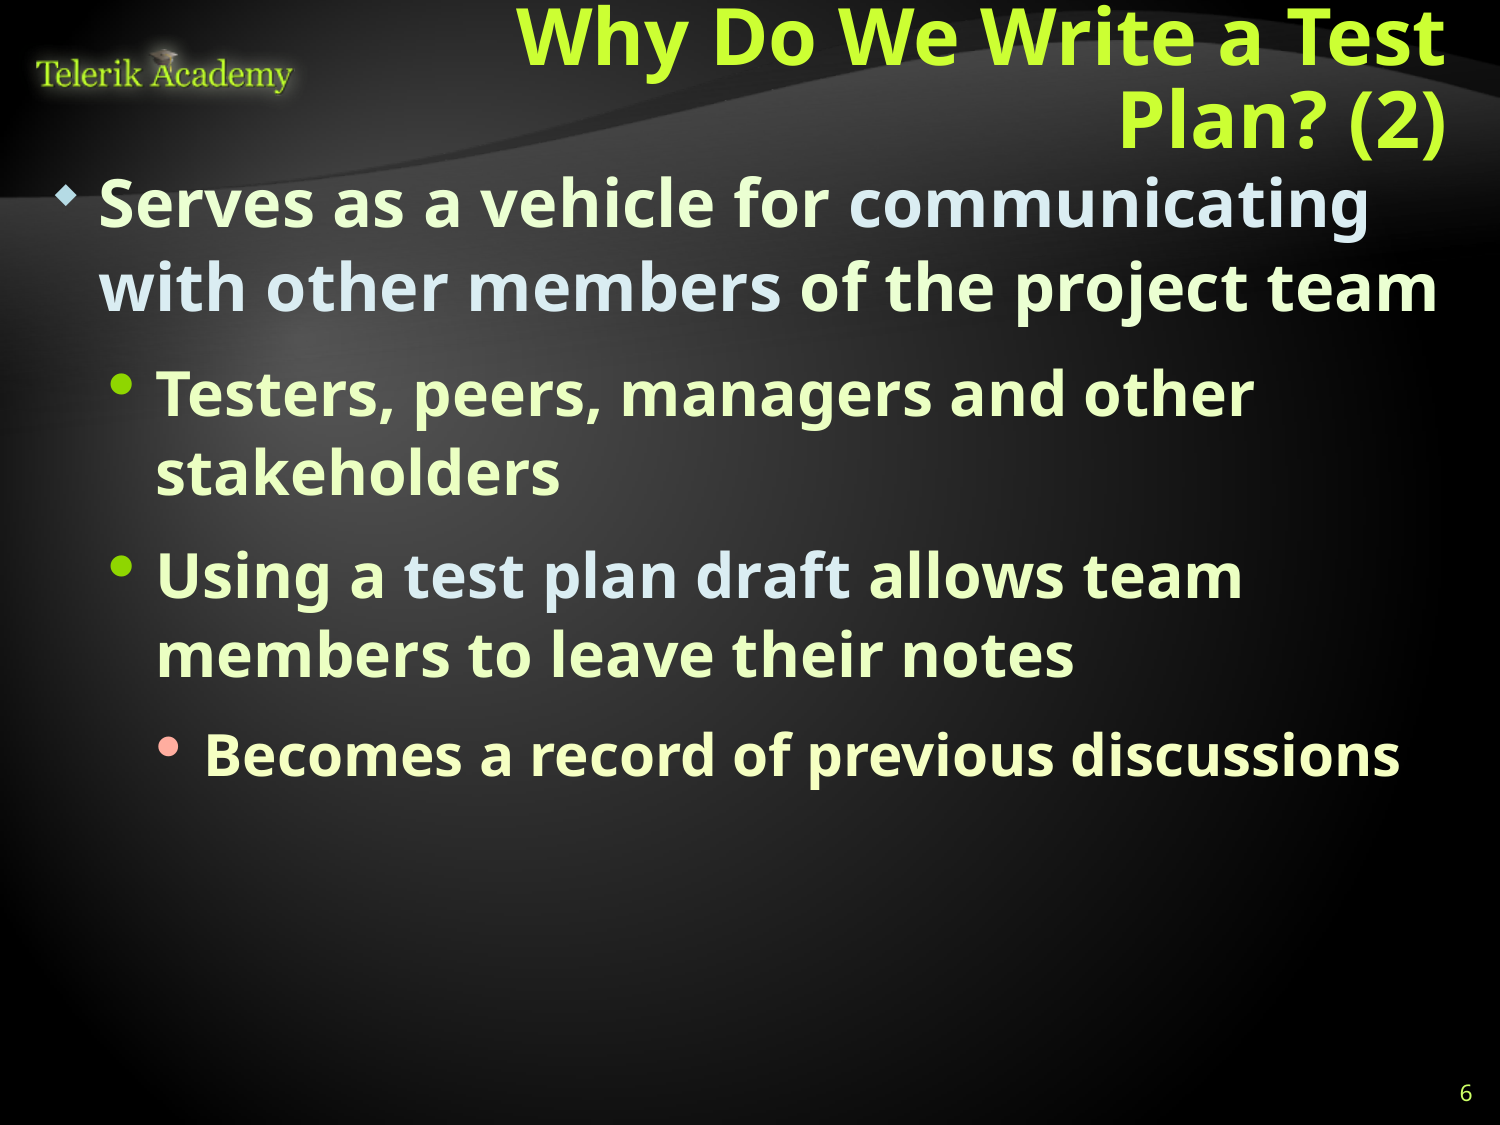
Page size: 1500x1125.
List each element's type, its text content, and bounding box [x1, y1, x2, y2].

title Why Do We Write a Test Plan? (2) [300, 12, 1463, 149]
picture [0, 0, 1500, 1125]
slide_number 6 [1412, 1074, 1488, 1113]
list Serves as a vehicle for communicating with other members of the project team Testers, peers, managers and other stakeholders Using a test plan draft allows team members to leave their notes Becomes a record of previous discussions [37, 149, 1463, 1100]
